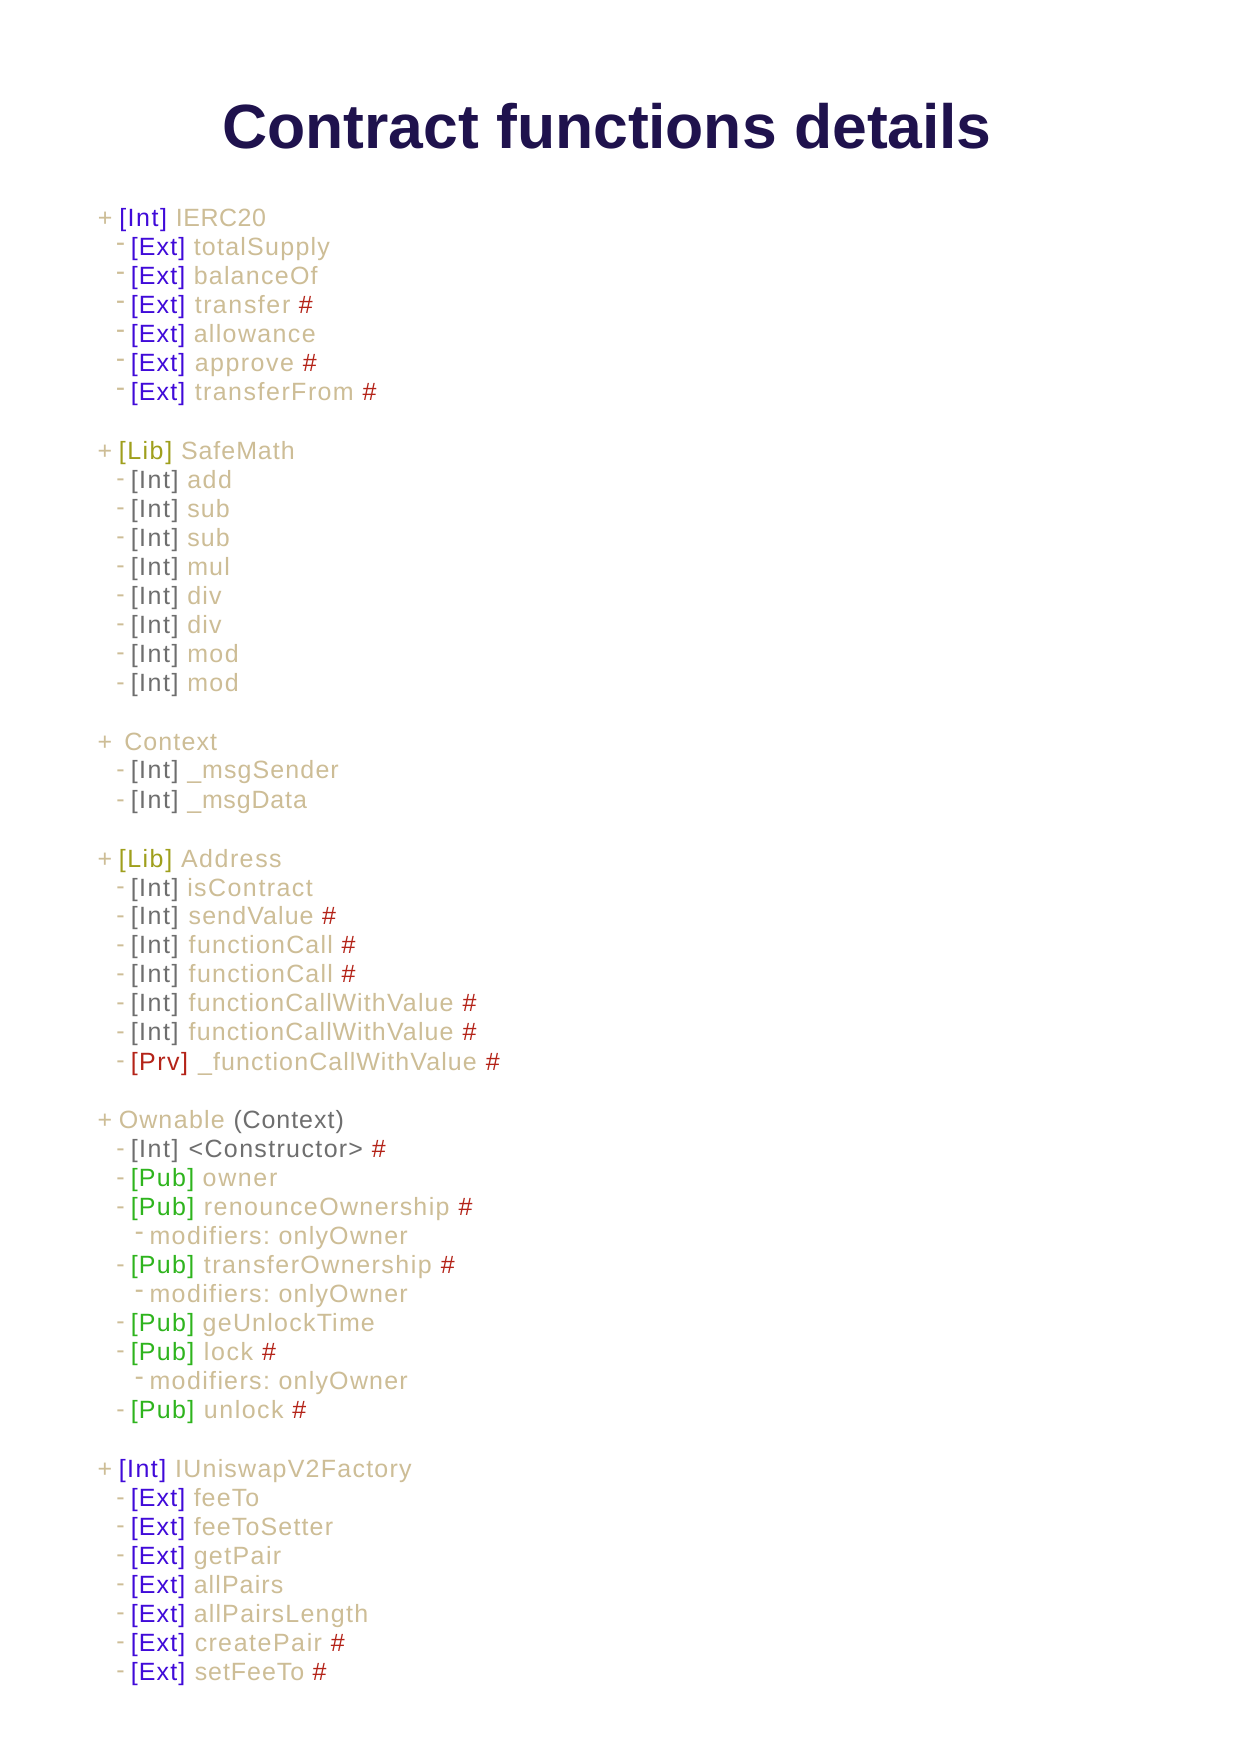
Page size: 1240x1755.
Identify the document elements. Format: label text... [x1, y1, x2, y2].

text_box + [Int] IERC20 [Ext] totalSupply [Ext] balanceOf [Ext] transfer # [Ext] allowance [Ext] approve # [Ext] transferFrom # + [Lib] SafeMath [Int] add [Int] sub [Int] sub [Int] mul [Int] div [Int] div [Int] mod [Int] mod + Context [Int] _msgSender [Int] _msgData + [Lib] Address [Int] isContract [Int] sendValue # [Int] functionCall # [Int] functionCall # [Int] functionCallWithValue # [Int] functionCallWithValue # [Prv] _functionCallWithValue # + Ownable (Context) [Int] <Constructor> # [Pub] owner [Pub] renounceOwnership # modifiers: onlyOwner [Pub] transferOwnership # modifiers: onlyOwner [Pub] geUnlockTime [Pub] lock # modifiers: onlyOwner [Pub] unlock # + [Int] IUniswapV2Factory [Ext] feeTo [Ext] feeToSetter [Ext] getPair [Ext] allPairs [Ext] allPairsLength [Ext] createPair # [Ext] setFeeTo # [95, 200, 500, 1686]
title Contract functions details [220, 84, 996, 380]
